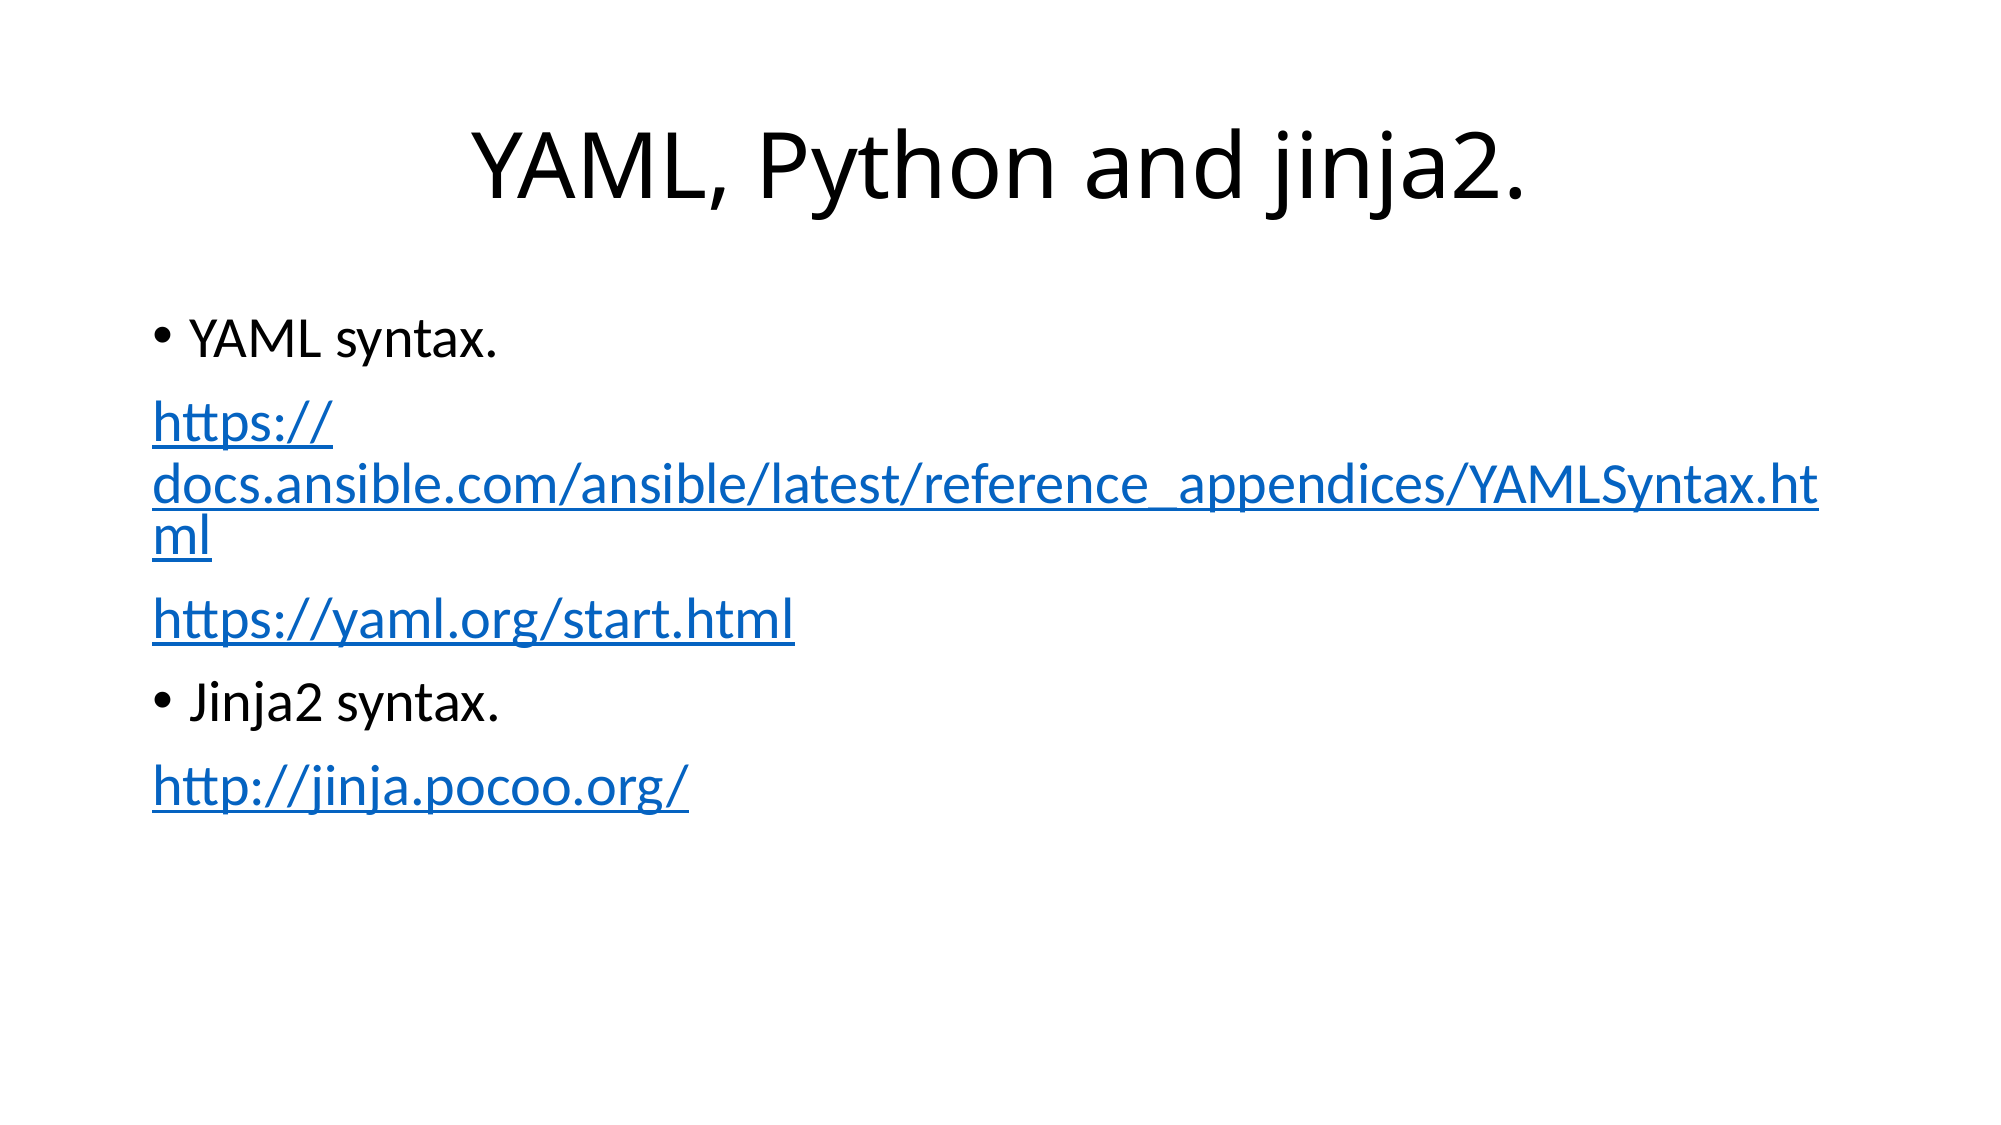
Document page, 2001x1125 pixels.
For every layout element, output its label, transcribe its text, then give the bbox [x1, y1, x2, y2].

title YAML, Python and jinja2. [137, 59, 1863, 278]
list YAML syntax. https://docs.ansible.com/ansible/latest/reference_appendices/YAMLSyntax.html https://yaml.org/start.html Jinja2 syntax. http://jinja.pocoo.org/ [137, 299, 1863, 1014]
